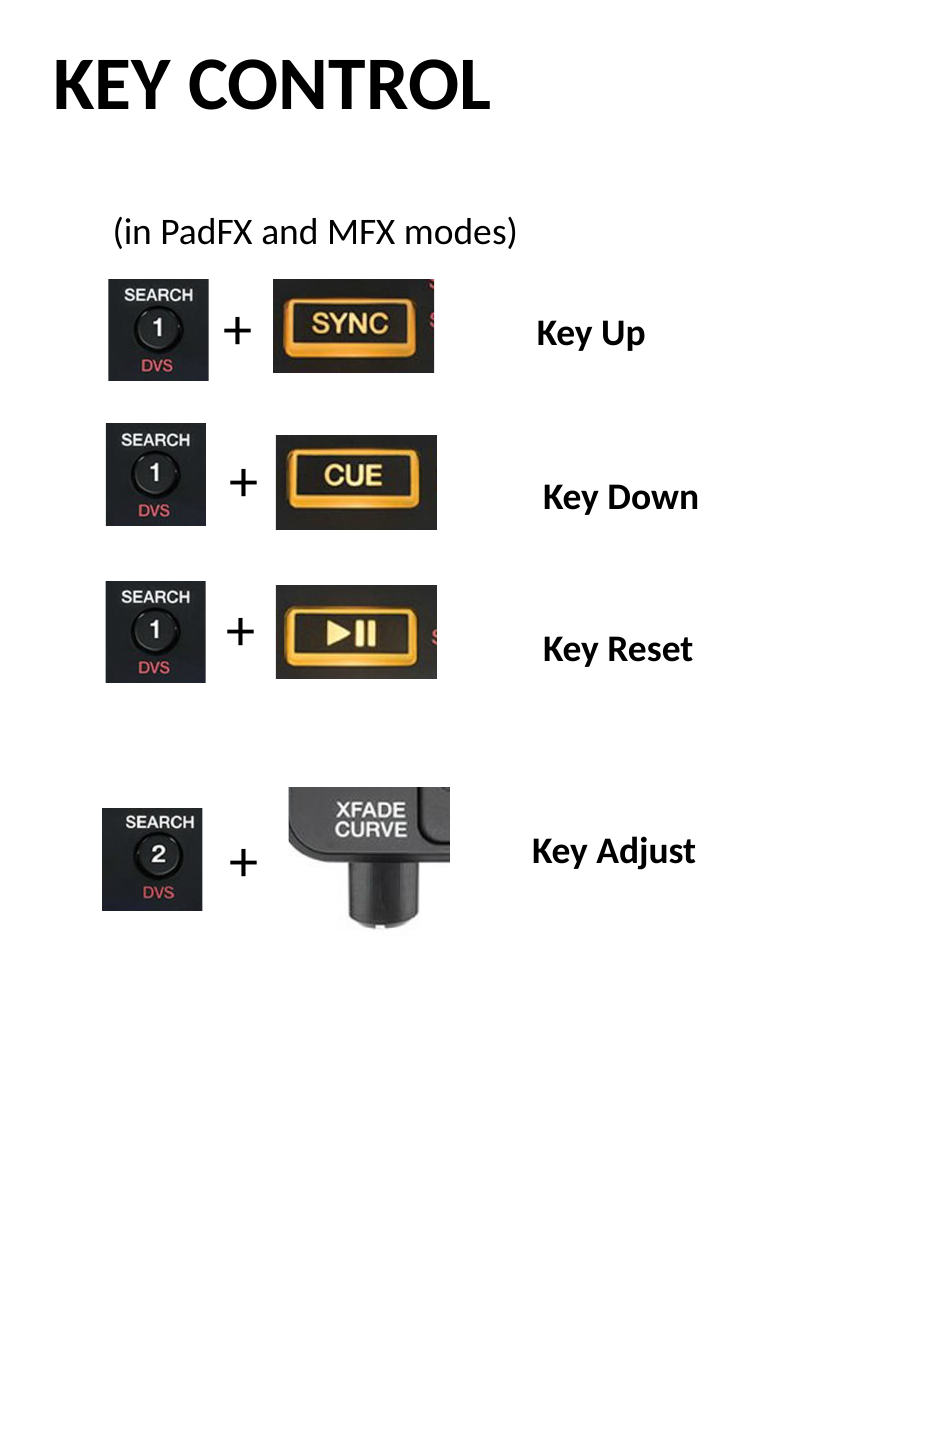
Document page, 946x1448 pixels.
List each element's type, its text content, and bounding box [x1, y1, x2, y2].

text_box (in PadFX and MFX modes) [97, 199, 534, 260]
picture [105, 581, 206, 683]
text_box + [209, 283, 273, 369]
picture [275, 584, 437, 679]
text_box Key Up [522, 300, 818, 360]
text_box + [206, 585, 275, 670]
text_box Key Down [528, 464, 824, 525]
text_box + [208, 435, 275, 521]
text_box KEY CONTROL [38, 26, 507, 132]
picture [108, 279, 209, 381]
text_box Key Reset [528, 616, 824, 677]
picture [275, 435, 437, 530]
picture [273, 279, 435, 373]
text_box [102, 787, 813, 938]
picture [105, 423, 206, 526]
